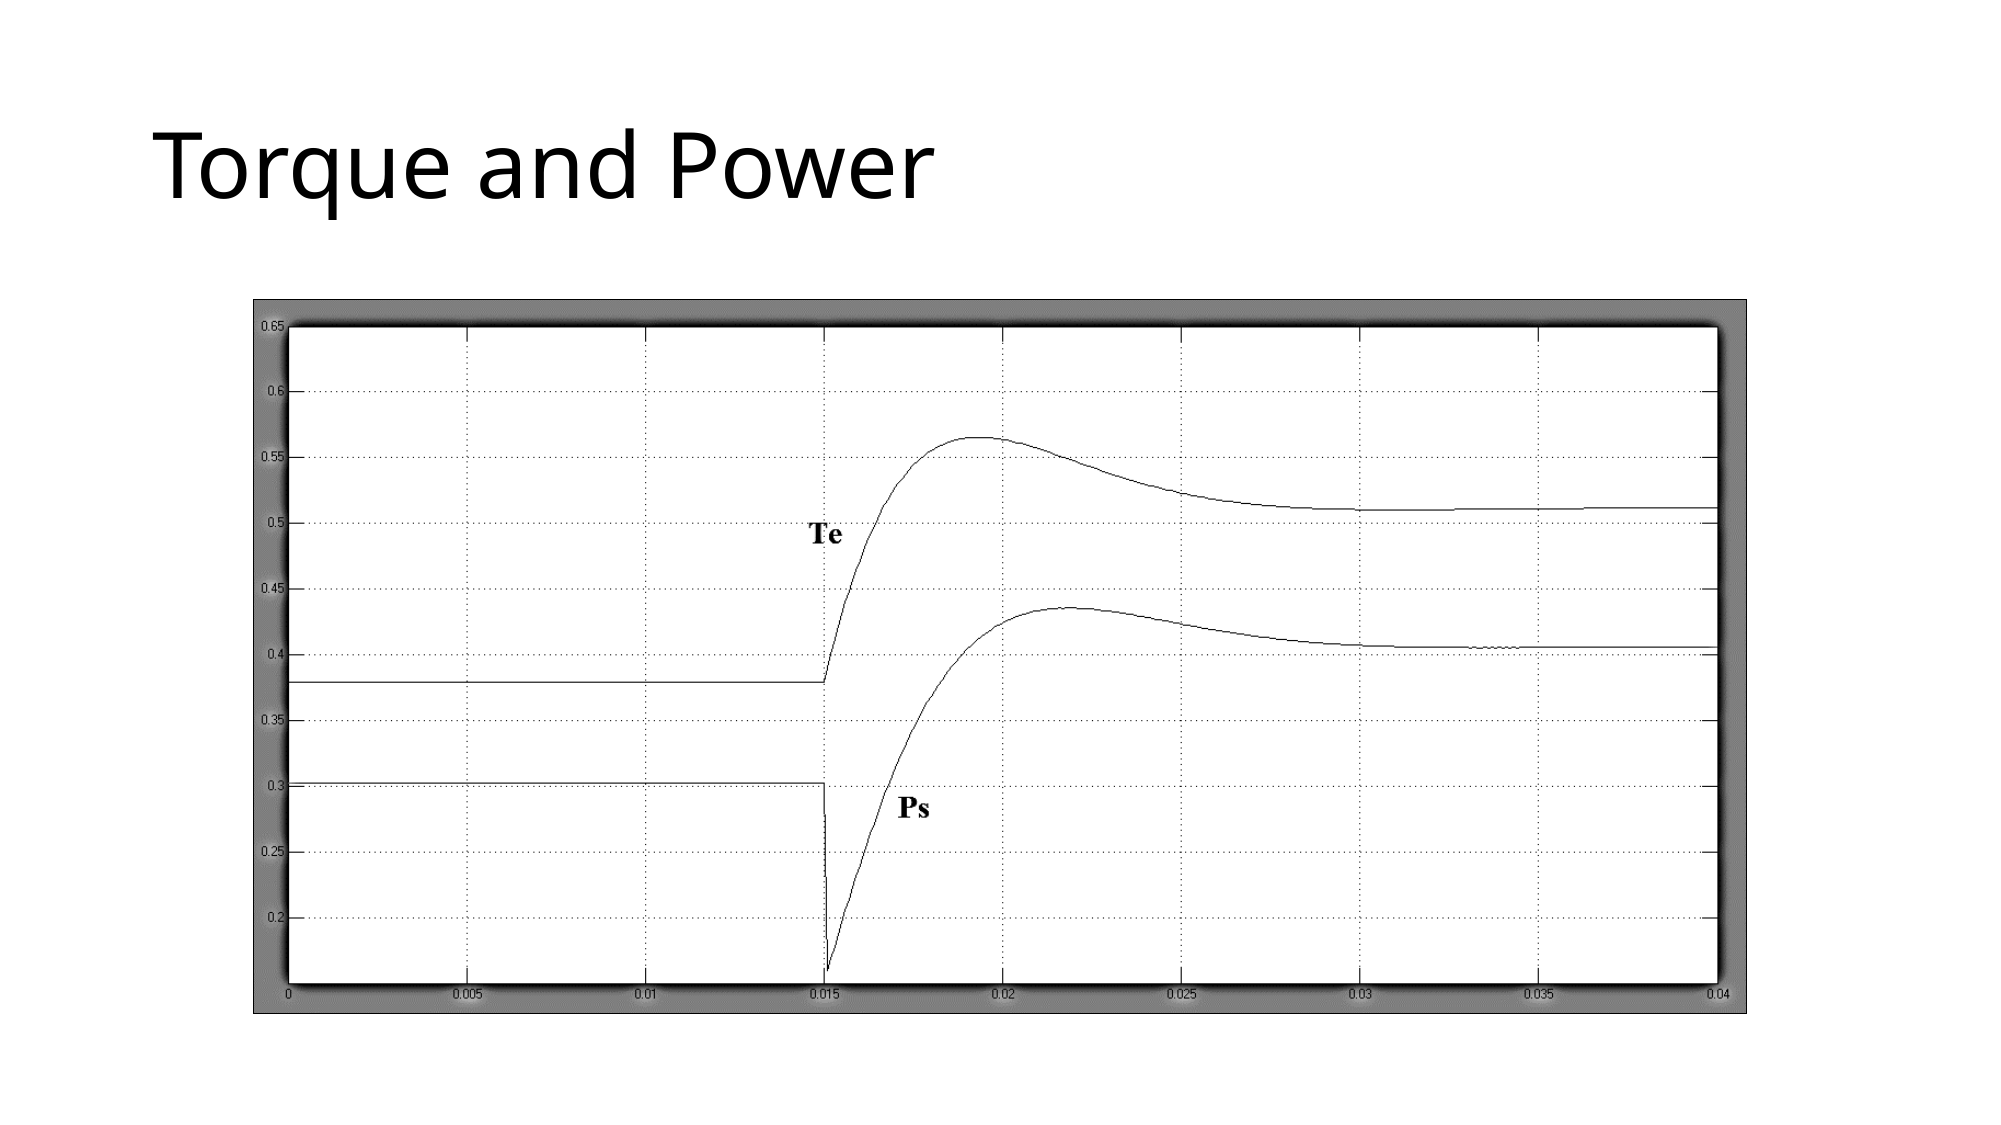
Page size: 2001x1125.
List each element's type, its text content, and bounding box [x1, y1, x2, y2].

title Torque and Power [137, 59, 1863, 278]
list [253, 299, 1747, 1014]
